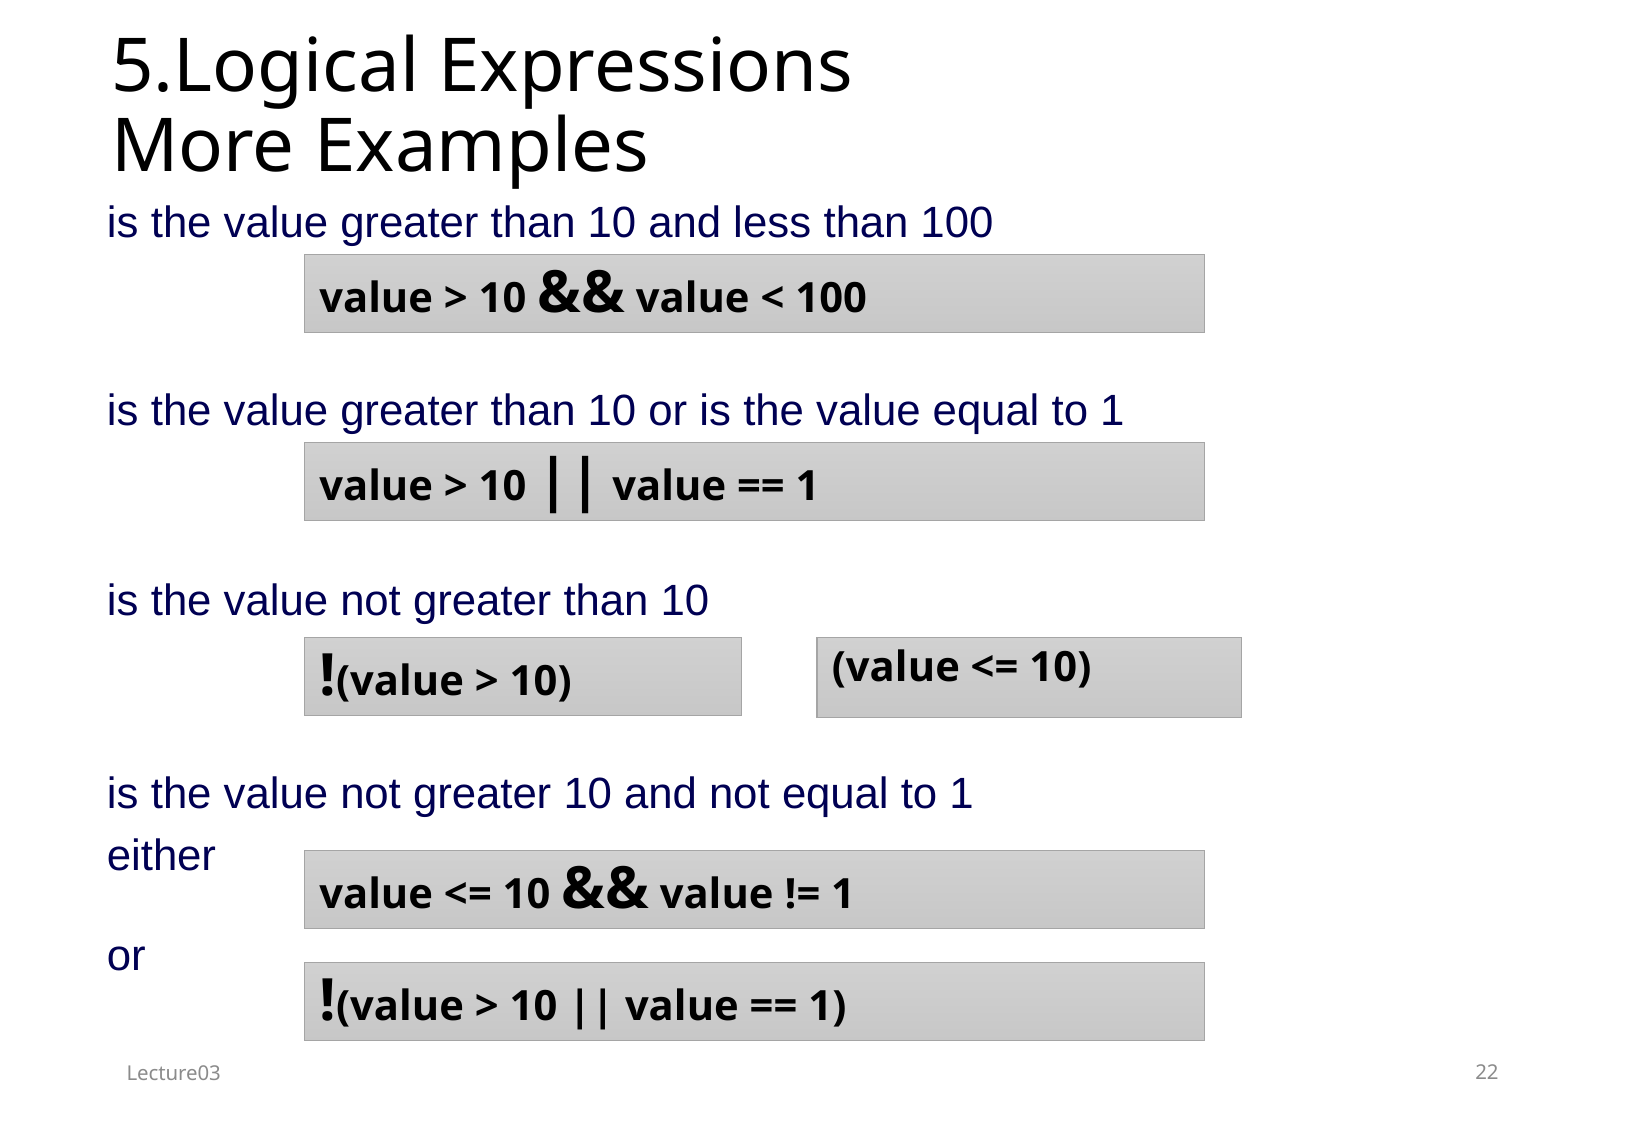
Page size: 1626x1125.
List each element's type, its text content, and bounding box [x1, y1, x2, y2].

text_box value > 10 && value < 100 [304, 255, 1205, 333]
text_box !(value > 10) [304, 637, 742, 716]
text_box either [91, 825, 1230, 888]
text_box is the value greater than 10 or is the value equal to 1 [91, 379, 1230, 443]
text_box (value <= 10) [816, 637, 1242, 718]
slide_number Lecture03 [111, 1042, 478, 1103]
title 5.Logical Expressions More Examples [96, 0, 1498, 216]
text_box is the value not greater than 10 [91, 570, 1230, 633]
text_box or [91, 925, 1230, 988]
text_box value > 10 || value == 1 [304, 443, 1205, 521]
text_box is the value greater than 10 and less than 100 [91, 192, 1230, 255]
text_box !(value > 10 || value == 1) [304, 988, 1205, 1041]
text_box value <= 10 && value != 1 [304, 888, 1205, 925]
text_box is the value not greater 10 and not equal to 1 [91, 762, 1230, 825]
slide_number 22 [1147, 1042, 1514, 1103]
